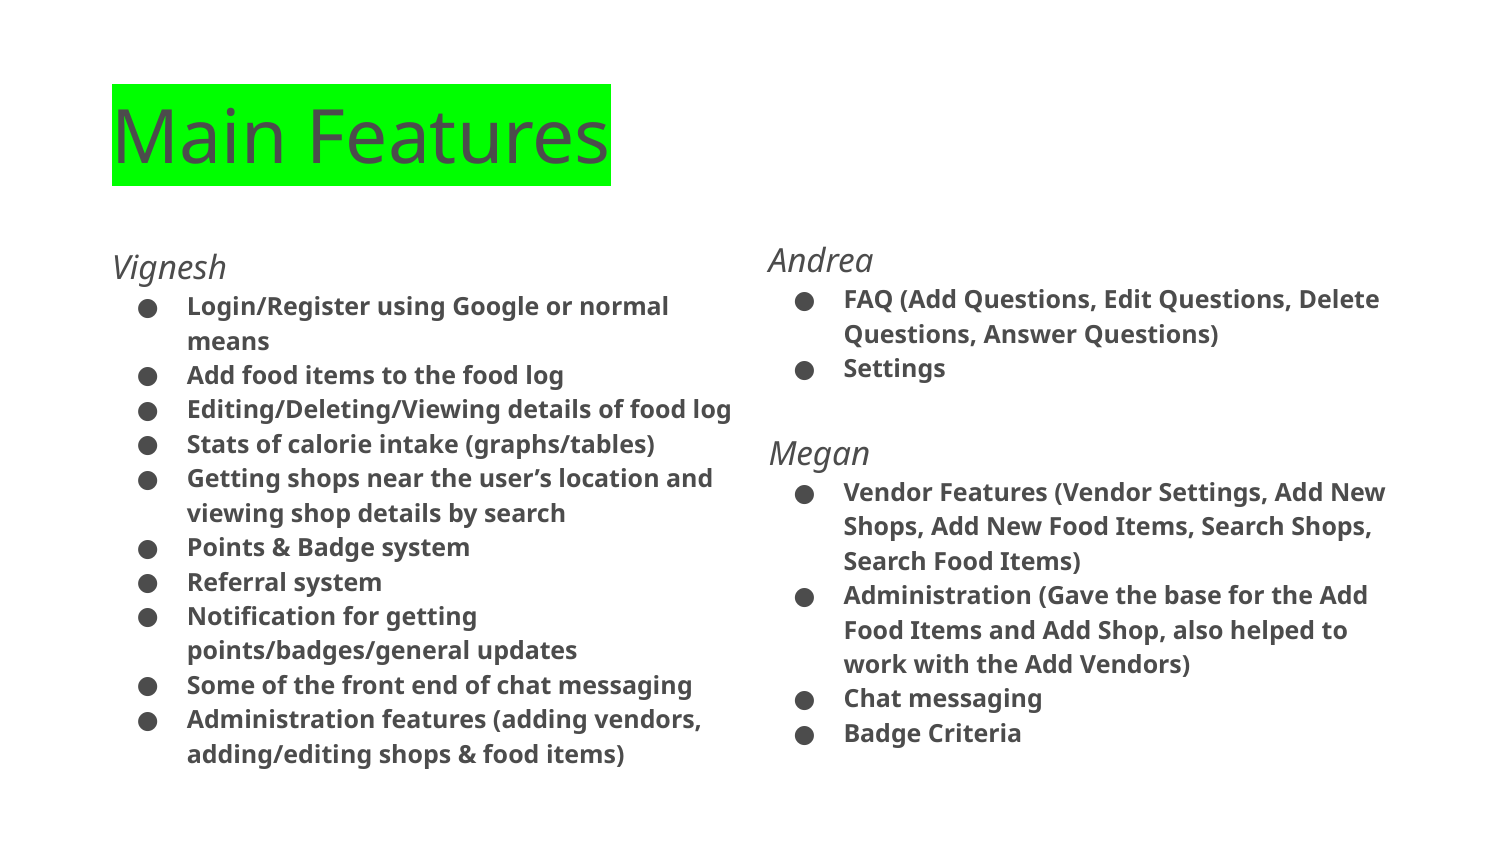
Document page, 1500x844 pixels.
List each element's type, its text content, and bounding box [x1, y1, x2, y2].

list Andrea FAQ (Add Questions, Edit Questions, Delete Questions, Answer Questions) Settings [753, 218, 1407, 412]
list Vignesh Login/Register using Google or normal means Add food items to the food log Editing/Deleting/Viewing details of food log Stats of calorie intake (graphs/tables) Getting shops near the user’s location and viewing shop details by search Points & Badge system Referral system Notification for getting points/badges/general updates Some of the front end of chat messaging Administration features (adding vendors, adding/editing shops & food items) [96, 225, 750, 788]
title Main Features [96, 73, 750, 177]
list Megan Vendor Features (Vendor Settings, Add New Shops, Add New Food Items, Search Shops, Search Food Items) Administration (Gave the base for the Add Food Items and Add Shop, also helped to work with the Add Vendors) Chat messaging Badge Criteria [753, 412, 1407, 844]
